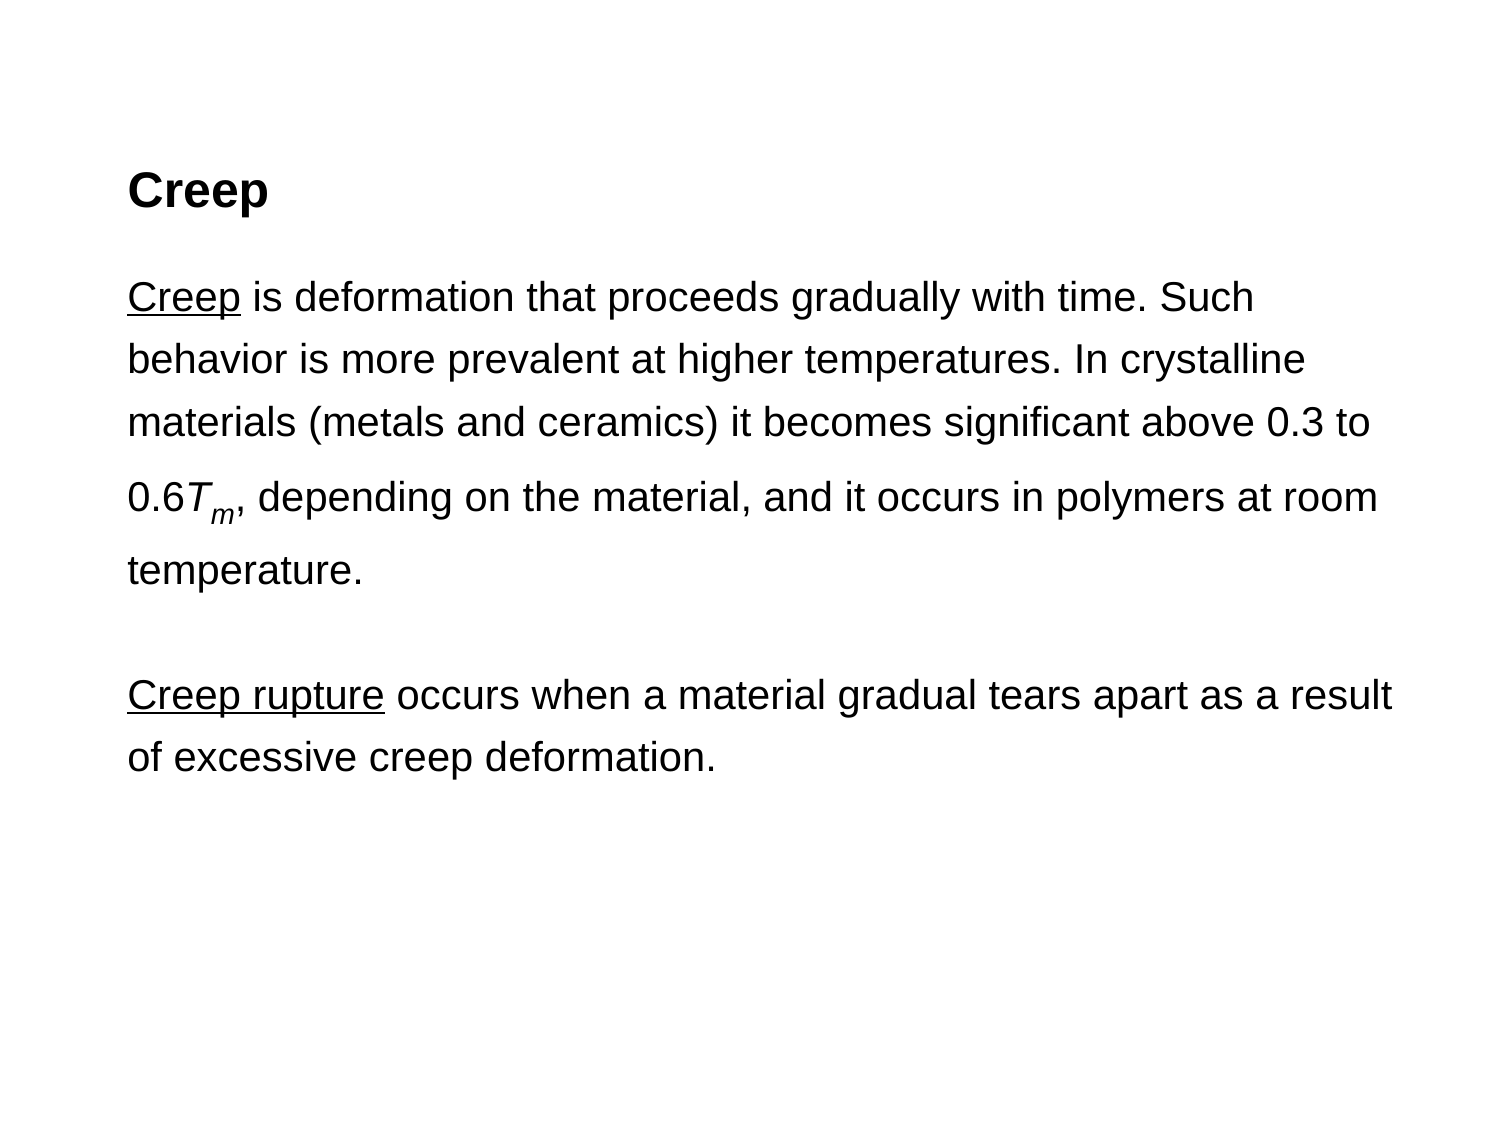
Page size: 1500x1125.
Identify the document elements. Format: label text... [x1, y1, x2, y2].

text_box Creep [112, 149, 285, 225]
text_box Creep is deformation that proceeds gradually with time. Such behavior is more prevalent at higher temperatures. In crystalline materials (metals and ceramics) it becomes significant above 0.3 to 0.6Tm, depending on the material, and it occurs in polymers at room temperature. Creep rupture occurs when a material gradual tears apart as a result of excessive creep deformation. [112, 249, 1425, 788]
